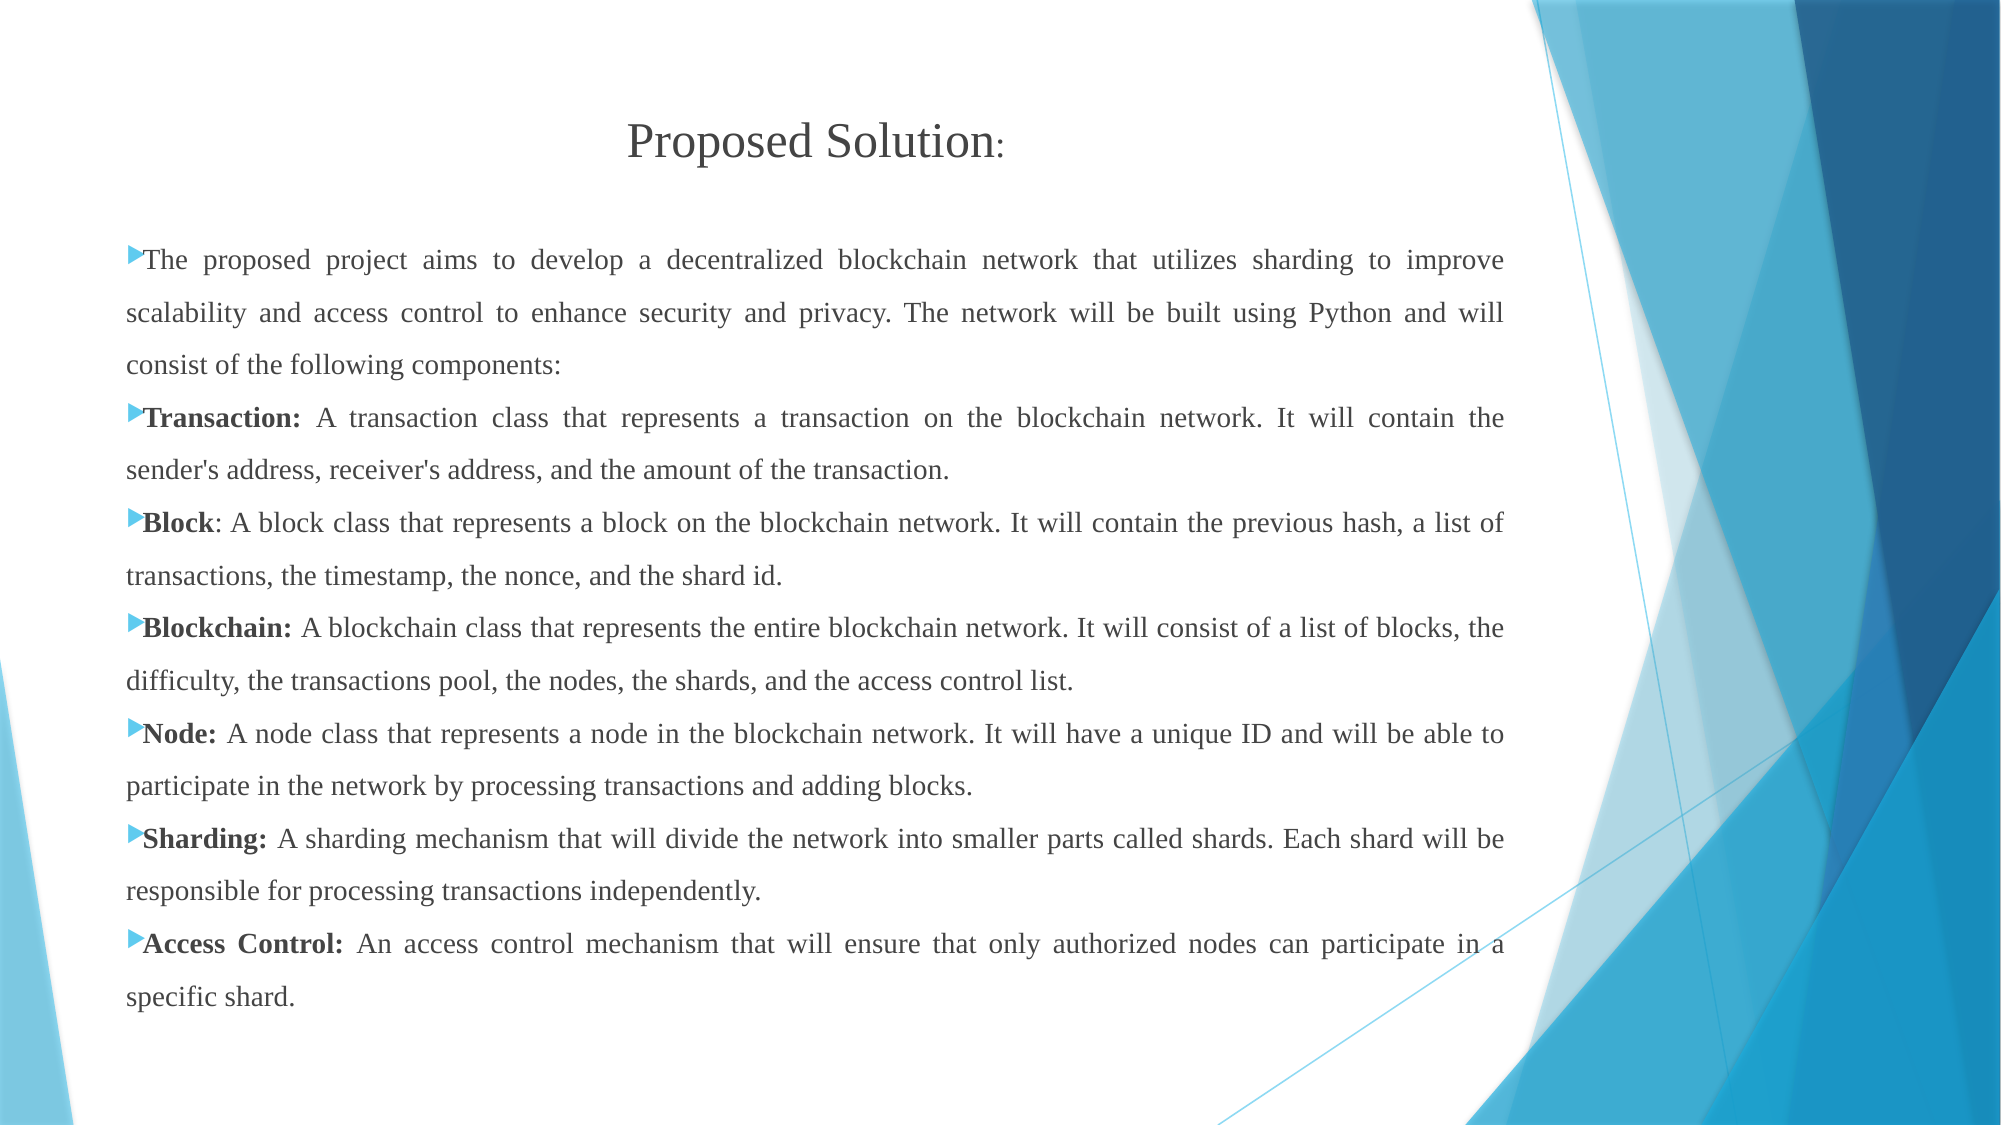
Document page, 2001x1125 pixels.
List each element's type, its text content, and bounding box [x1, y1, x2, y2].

title Proposed Solution: [111, 99, 1522, 215]
list The proposed project aims to develop a decentralized blockchain network that utilizes sharding to improve scalability and access control to enhance security and privacy. The network will be built using Python and will consist of the following components: Transaction: A transaction class that represents a transaction on the blockchain network. It will contain the sender's address, receiver's address, and the amount of the transaction. Block: A block class that represents a block on the blockchain network. It will contain the previous hash, a list of transactions, the timestamp, the nonce, and the shard id. Blockchain: A blockchain class that represents the entire blockchain network. It will consist of a list of blocks, the difficulty, the transactions pool, the nodes, the shards, and the access control list. Node: A node class that represents a node in the blockchain network. It will have a unique ID and will be able to participate in the network by processing transactions and adding blocks. Sharding: A sharding mechanism that will divide the network into smaller parts called shards. Each shard will be responsible for processing transactions independently. Access Control: An access control mechanism that will ensure that only authorized nodes can participate in a specific shard. [111, 215, 1522, 1025]
